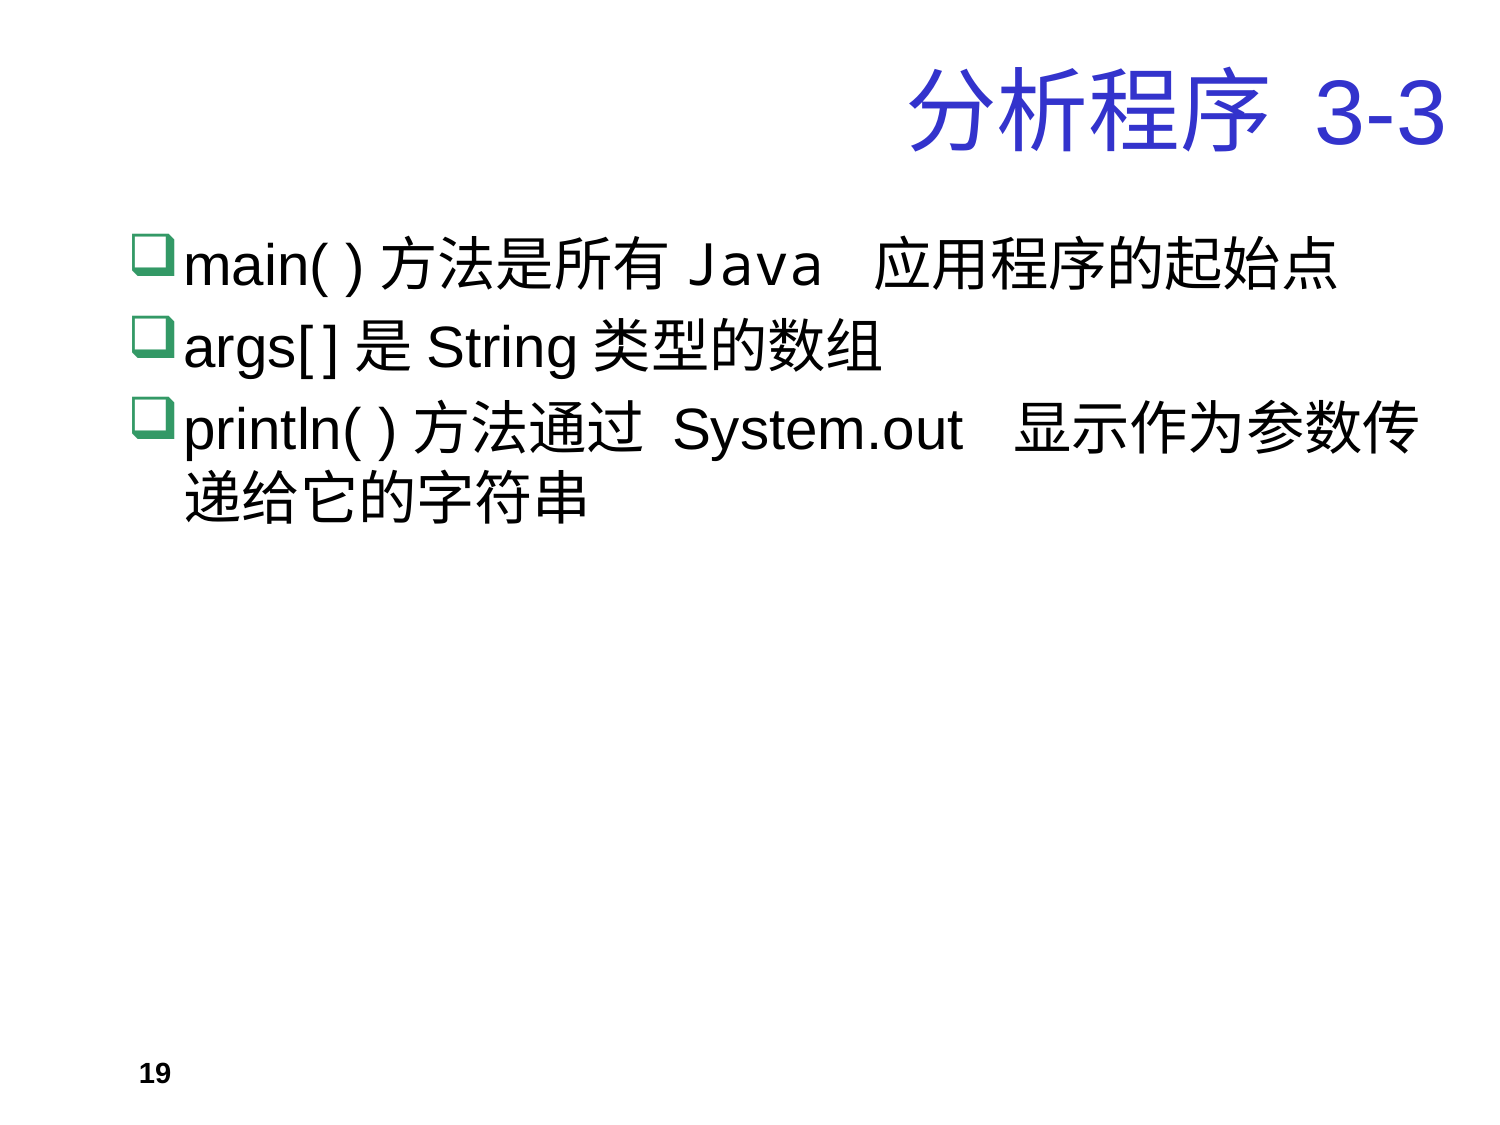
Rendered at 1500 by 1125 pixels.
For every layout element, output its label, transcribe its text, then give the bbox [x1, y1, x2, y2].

list main( )方法是所有Java 应用程序的起始点 args[ ]是String类型的数组 println( )方法通过 System.out 显示作为参数传递给它的字符串 [112, 220, 1463, 705]
title 分析程序 3-3 [112, 42, 1463, 173]
slide_number 19 [123, 1046, 474, 1083]
